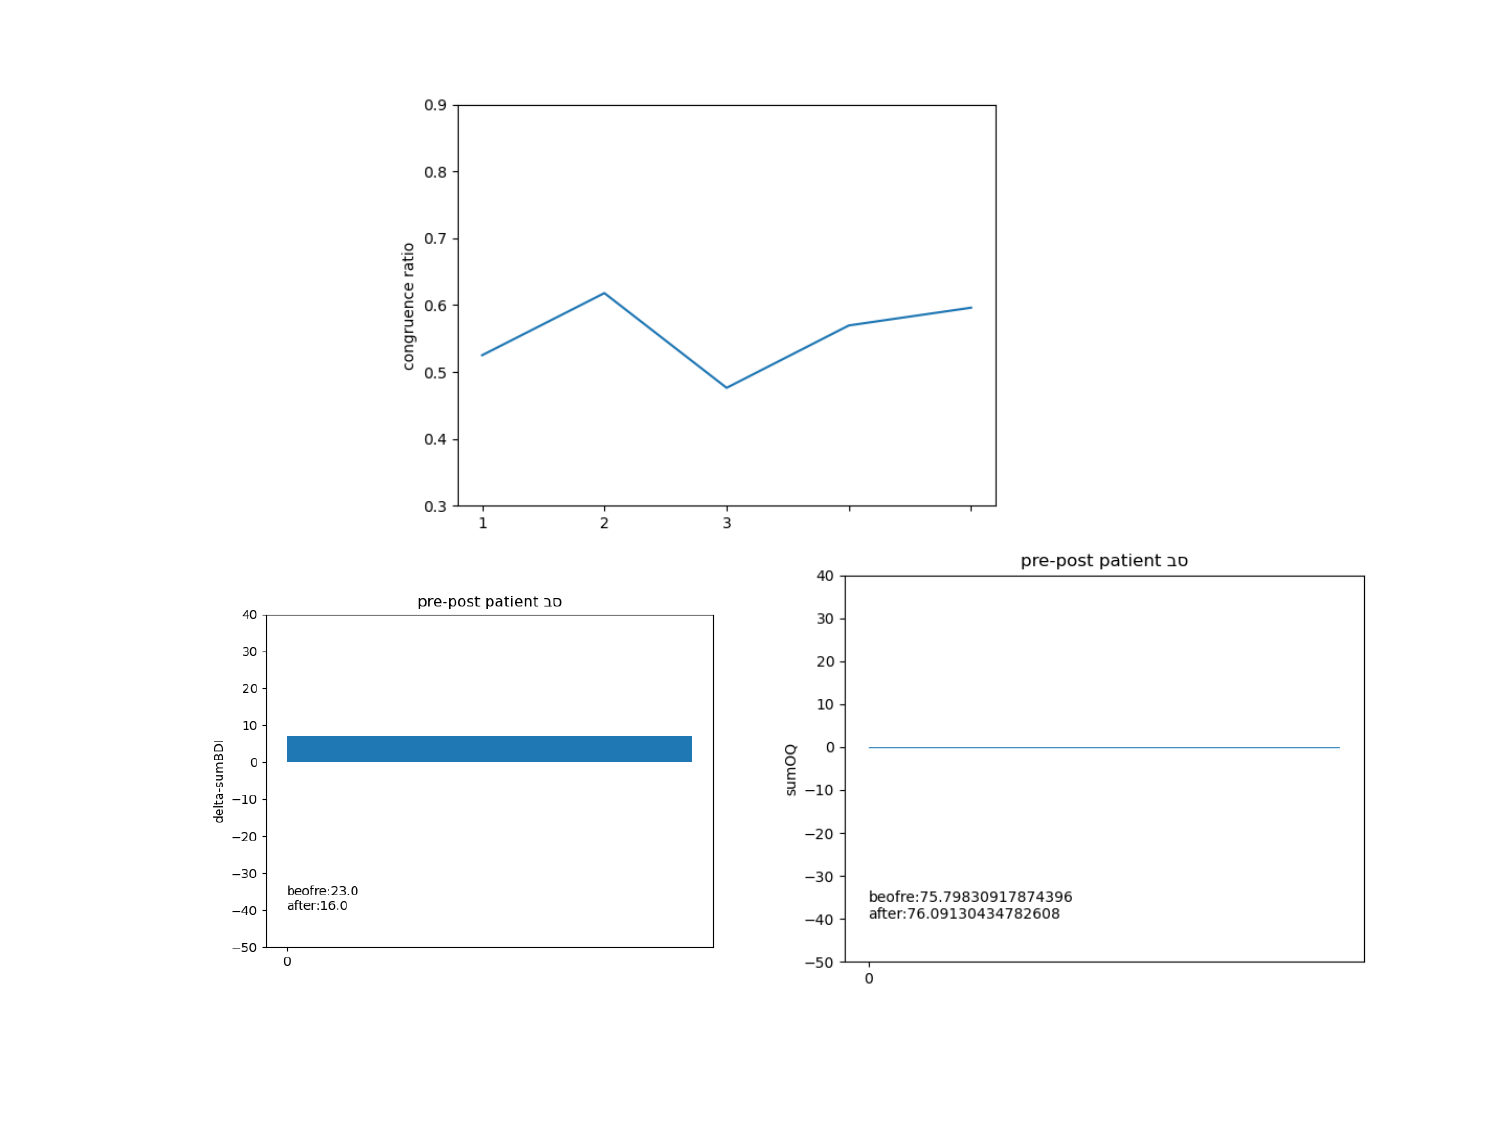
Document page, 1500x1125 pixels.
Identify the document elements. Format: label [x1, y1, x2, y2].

picture [194, 42, 1431, 1018]
